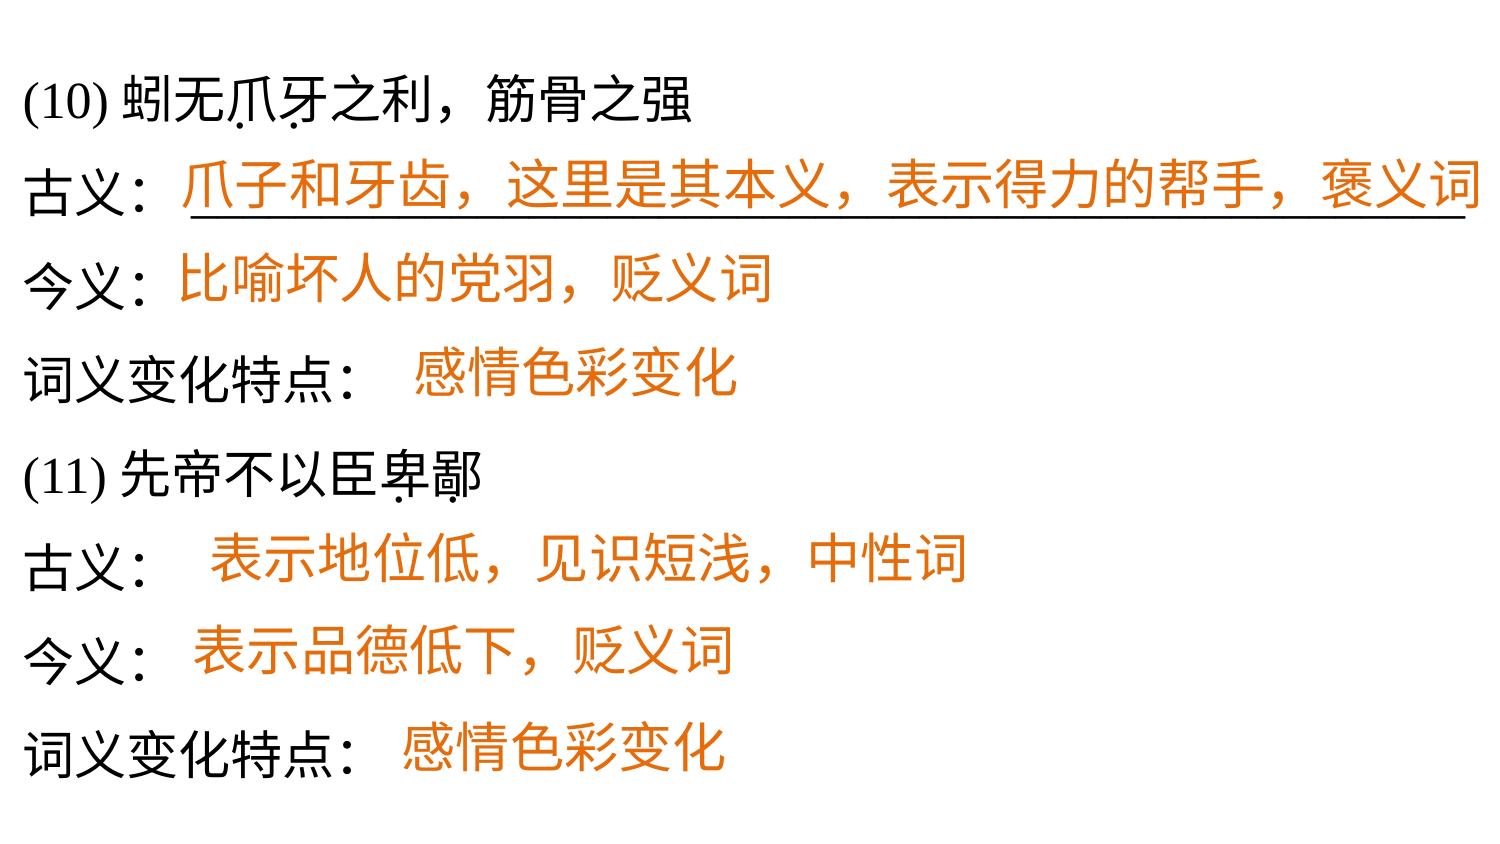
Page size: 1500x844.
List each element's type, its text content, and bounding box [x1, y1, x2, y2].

text_box . . [219, 67, 317, 148]
text_box 爪子和牙齿，这里是其本义，表示得力的帮手，褒义词 [166, 114, 1500, 224]
text_box . . [377, 440, 476, 521]
text_box (10)蚓无爪牙之利，筋骨之强 古义：_________________________________________________ 今义： 词义变化特点： (11)先帝不以臣卑鄙 古义： 今义： 词义变化特点： [7, 27, 1490, 793]
text_box 比喻坏人的党羽，贬义词 [162, 207, 789, 317]
text_box 表示地位低，见识短浅，中性词 [194, 487, 985, 597]
text_box 感情色彩变化 [398, 302, 754, 411]
text_box 感情色彩变化 [386, 676, 743, 786]
text_box 表示品德低下，贬义词 [177, 580, 750, 689]
